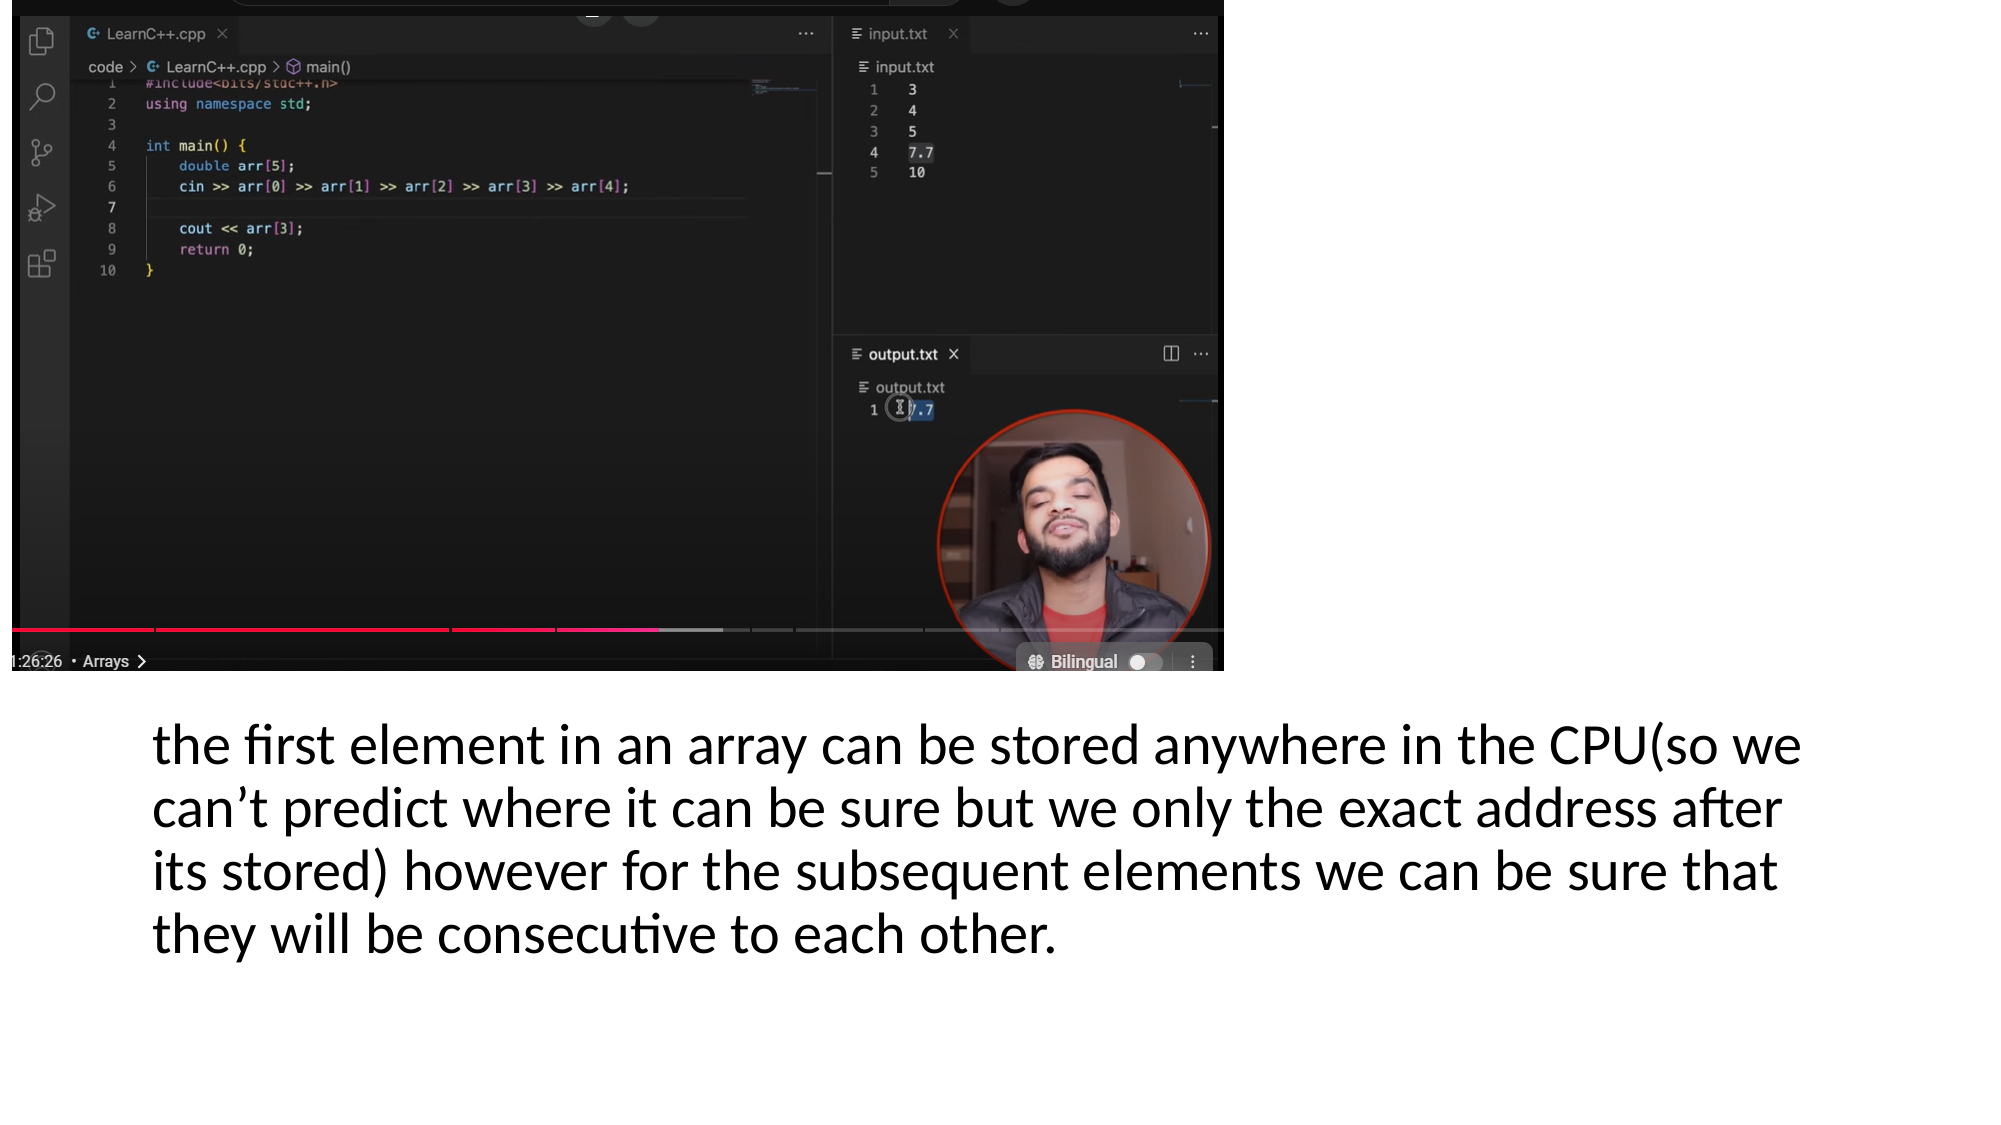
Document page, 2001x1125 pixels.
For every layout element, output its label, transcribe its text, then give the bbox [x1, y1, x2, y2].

list the first element in an array can be stored anywhere in the CPU(so we can’t predict where it can be sure but we only the exact address after its stored) however for the subsequent elements we can be sure that they will be consecutive to each other. [137, 706, 1863, 1090]
picture [12, 0, 1225, 671]
